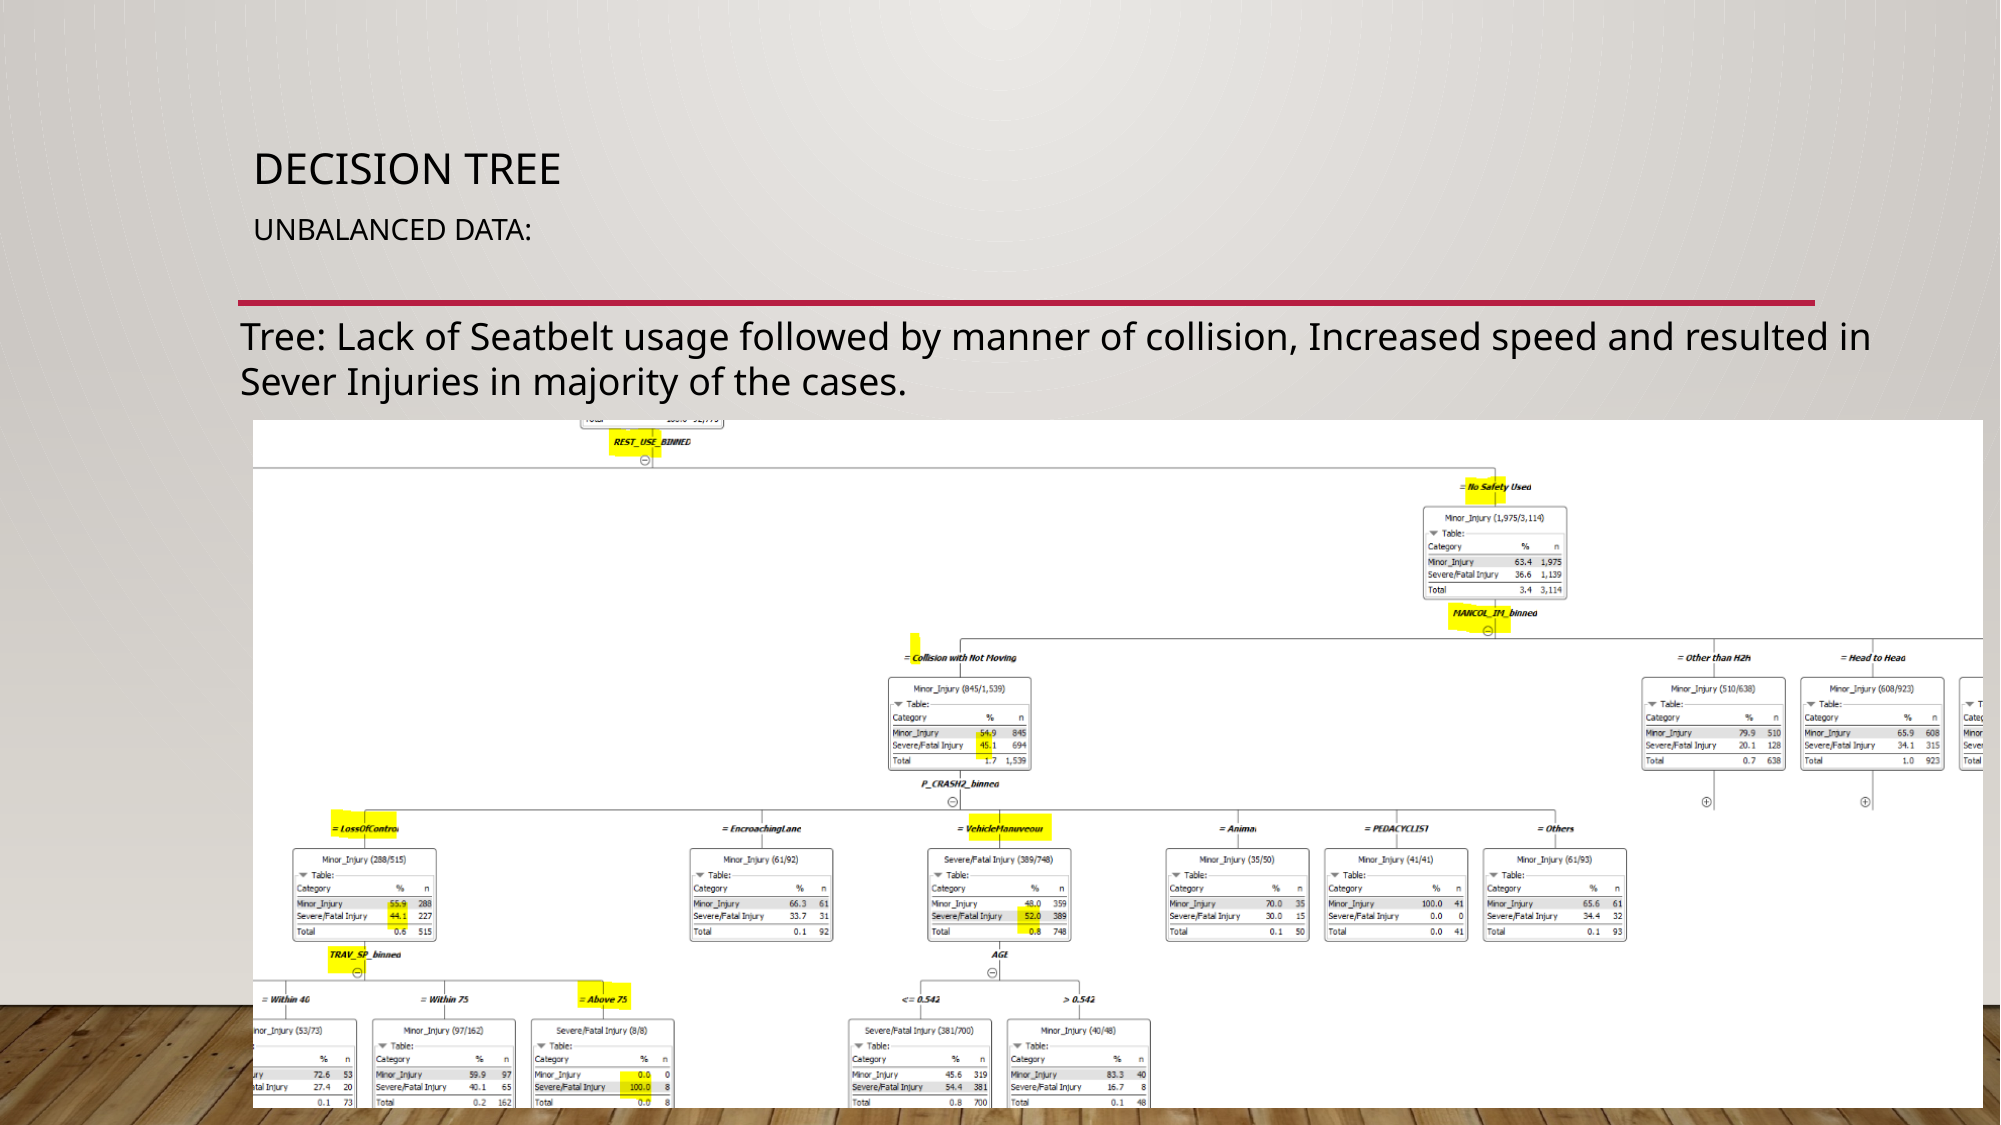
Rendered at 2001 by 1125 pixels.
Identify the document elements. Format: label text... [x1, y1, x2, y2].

title Decision tree Unbalanced Data: [238, 109, 1814, 305]
text_box Tree: Lack of Seatbelt usage followed by manner of collision, Increased speed and resulted in Sever Injuries in majority of the cases. [225, 305, 1918, 456]
picture [0, 420, 2000, 1125]
